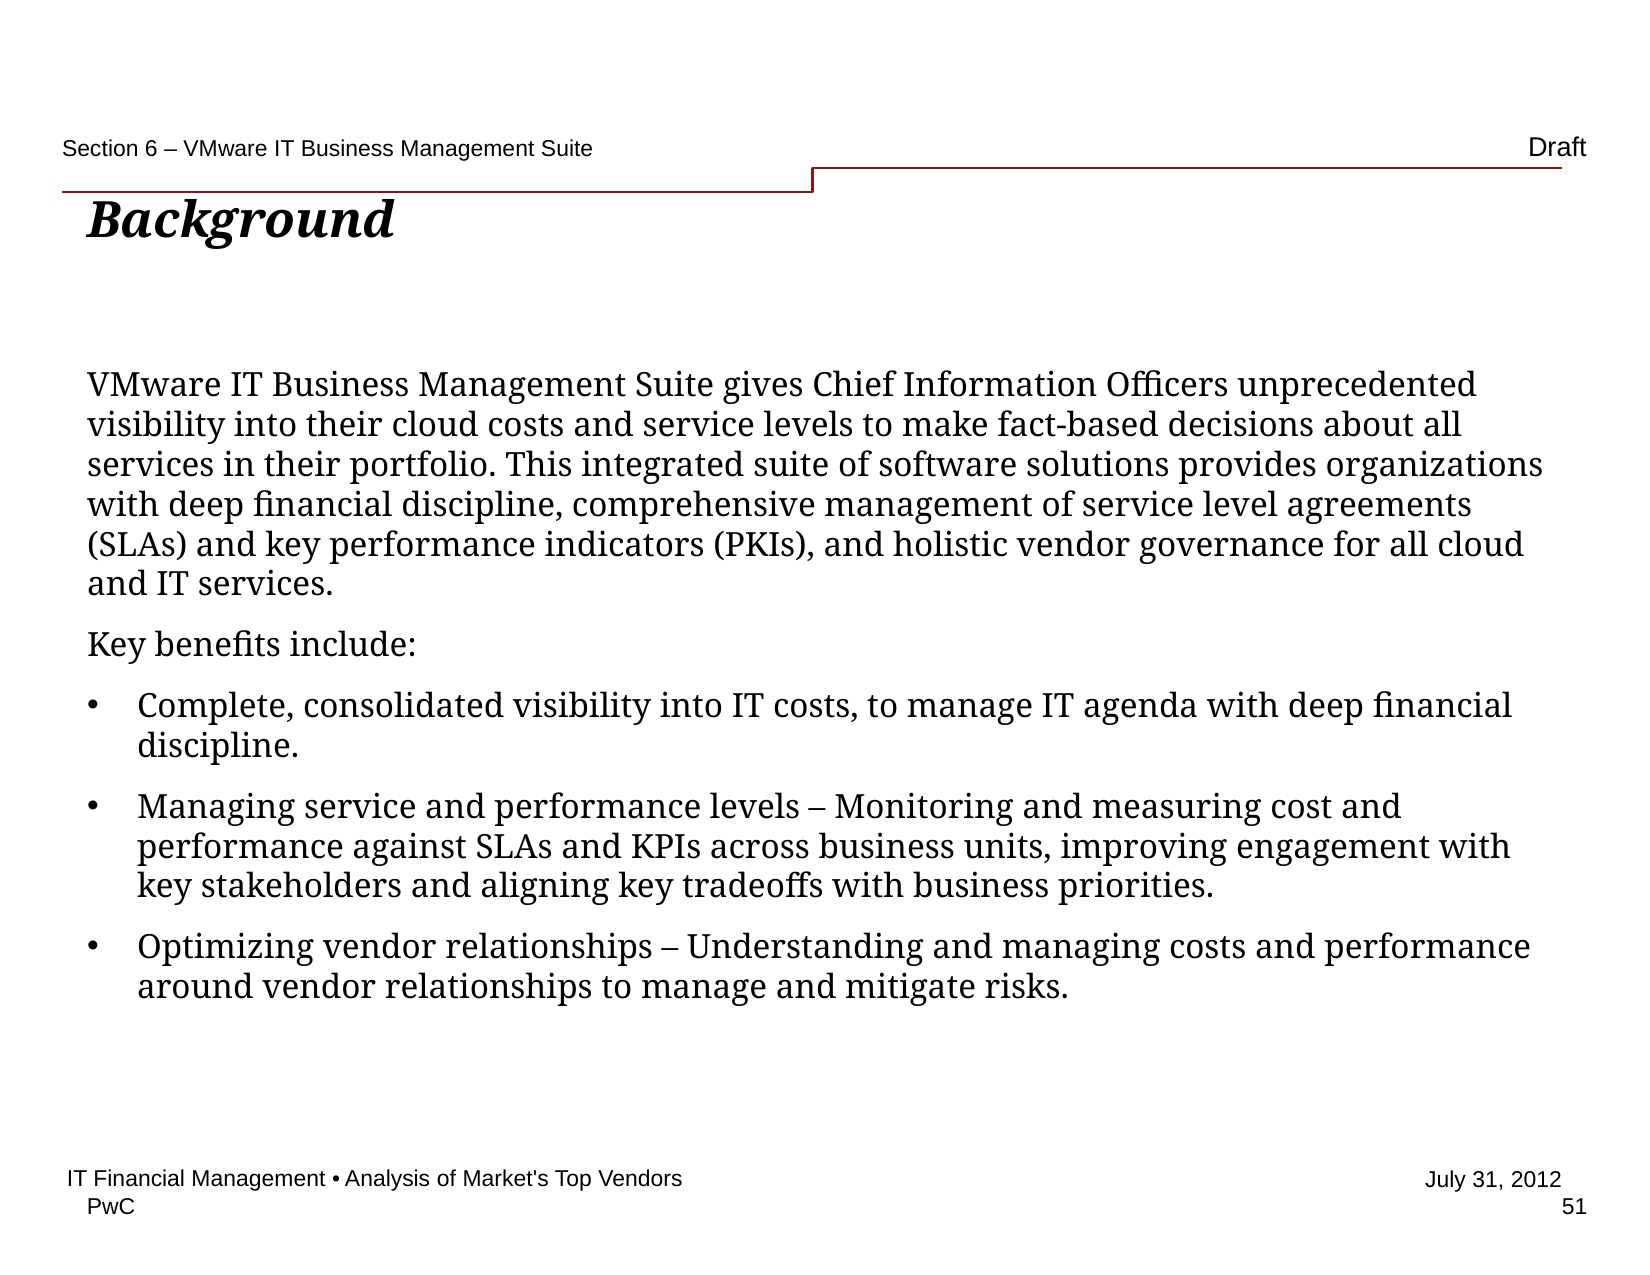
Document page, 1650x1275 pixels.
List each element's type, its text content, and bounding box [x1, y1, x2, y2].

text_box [86, 112, 1564, 1214]
text_box 51 [1565, 1191, 1588, 1220]
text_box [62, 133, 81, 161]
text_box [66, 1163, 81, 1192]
